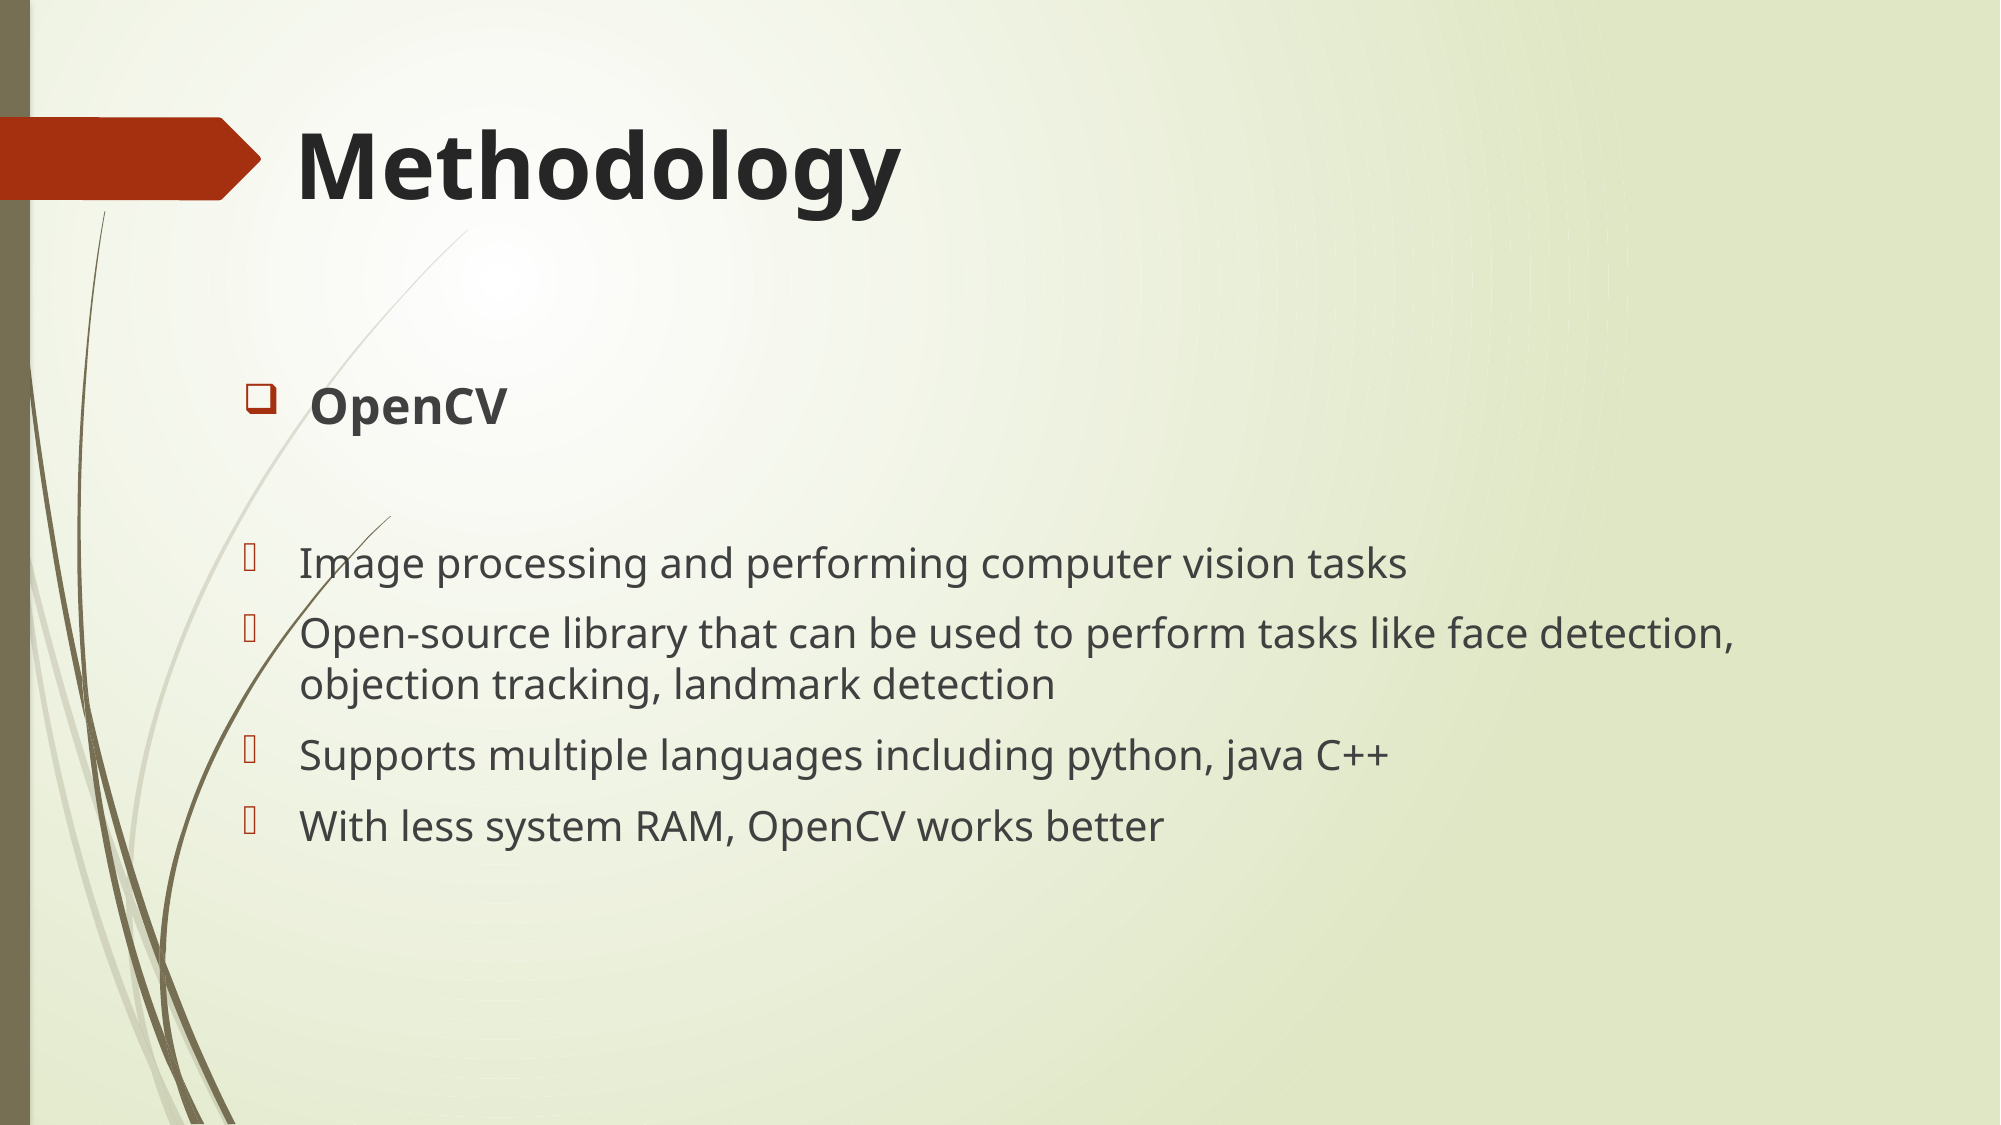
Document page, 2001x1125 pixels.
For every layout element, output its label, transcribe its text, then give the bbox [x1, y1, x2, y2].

title Methodology [279, 99, 1888, 277]
list OpenCV Image processing and performing computer vision tasks Open-source library that can be used to perform tasks like face detection, objection tracking, landmark detection Supports multiple languages including python, java C++ With less system RAM, OpenCV works better [227, 367, 1897, 964]
